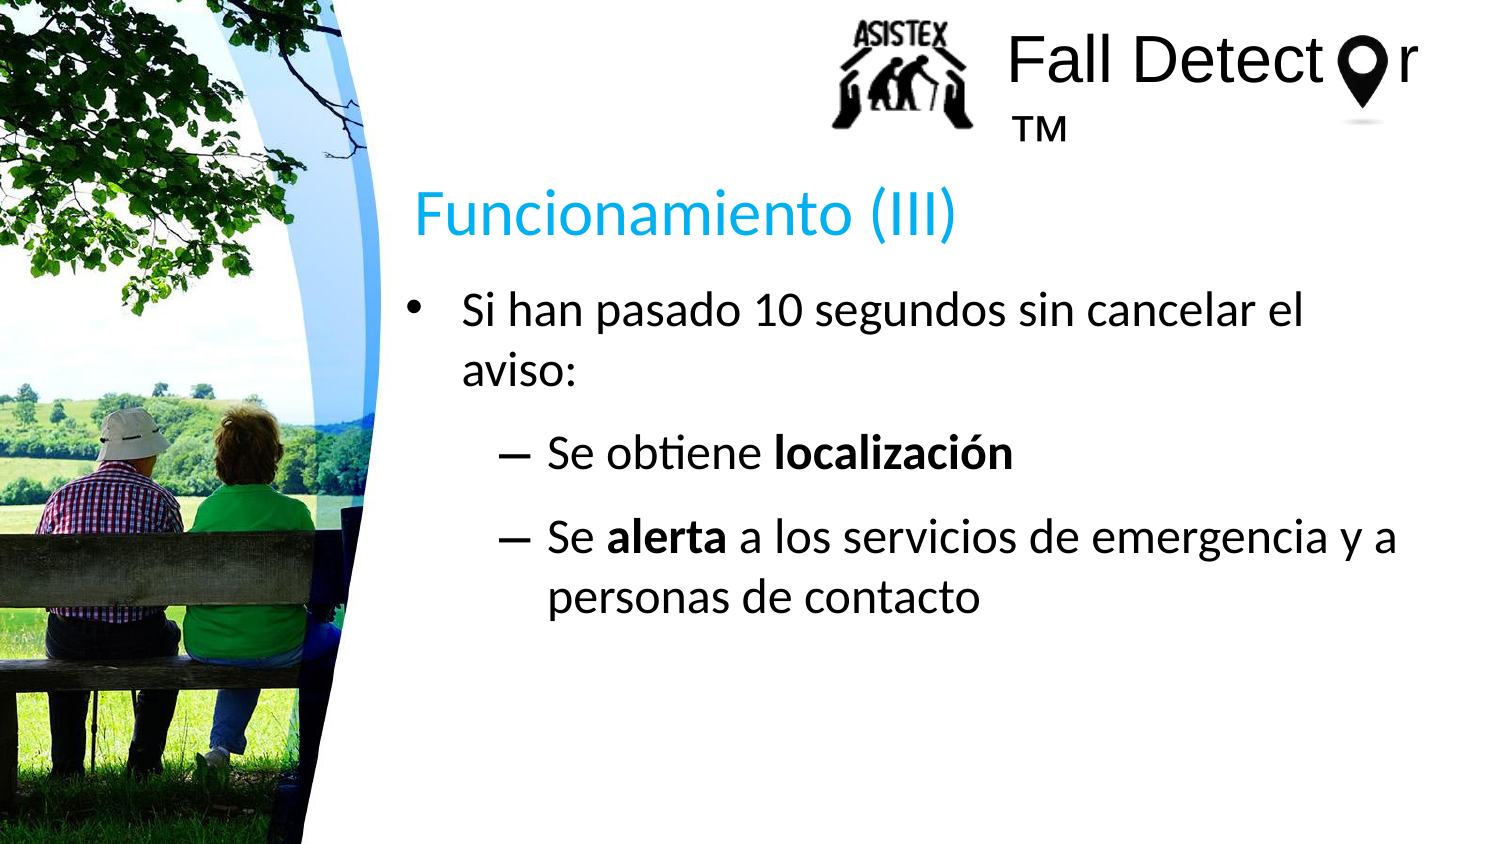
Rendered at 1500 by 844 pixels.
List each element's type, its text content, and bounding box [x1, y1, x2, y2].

picture [0, 0, 1500, 844]
text_box Funcionamiento (III) [399, 146, 1427, 272]
text_box Si han pasado 10 segundos sin cancelar el aviso: Se obtiene localización Se alerta a los servicios de emergencia y a personas de contacto [390, 268, 1418, 756]
text_box Fall Detect r ™ [991, 8, 1500, 130]
